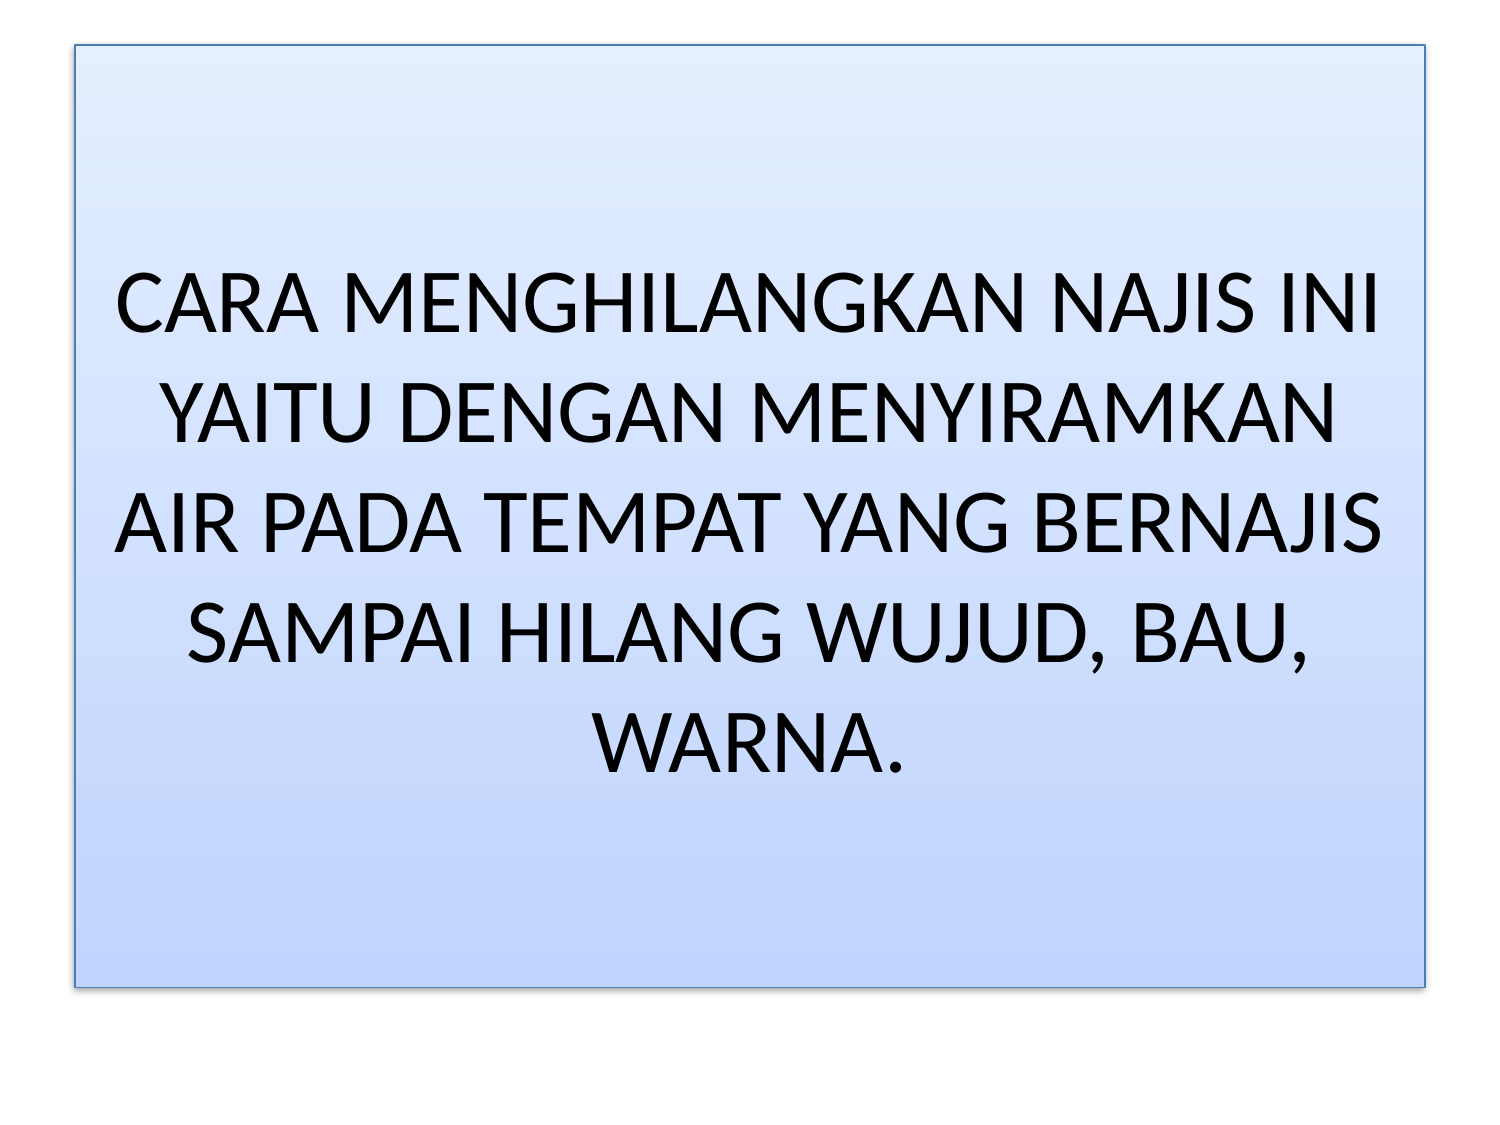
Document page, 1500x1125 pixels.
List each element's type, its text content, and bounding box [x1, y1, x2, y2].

title CARA MENGHILANGKAN NAJIS INI YAITU DENGAN MENYIRAMKAN AIR PADA TEMPAT YANG BERNAJIS SAMPAI HILANG WUJUD, BAU, WARNA. [74, 44, 1426, 988]
